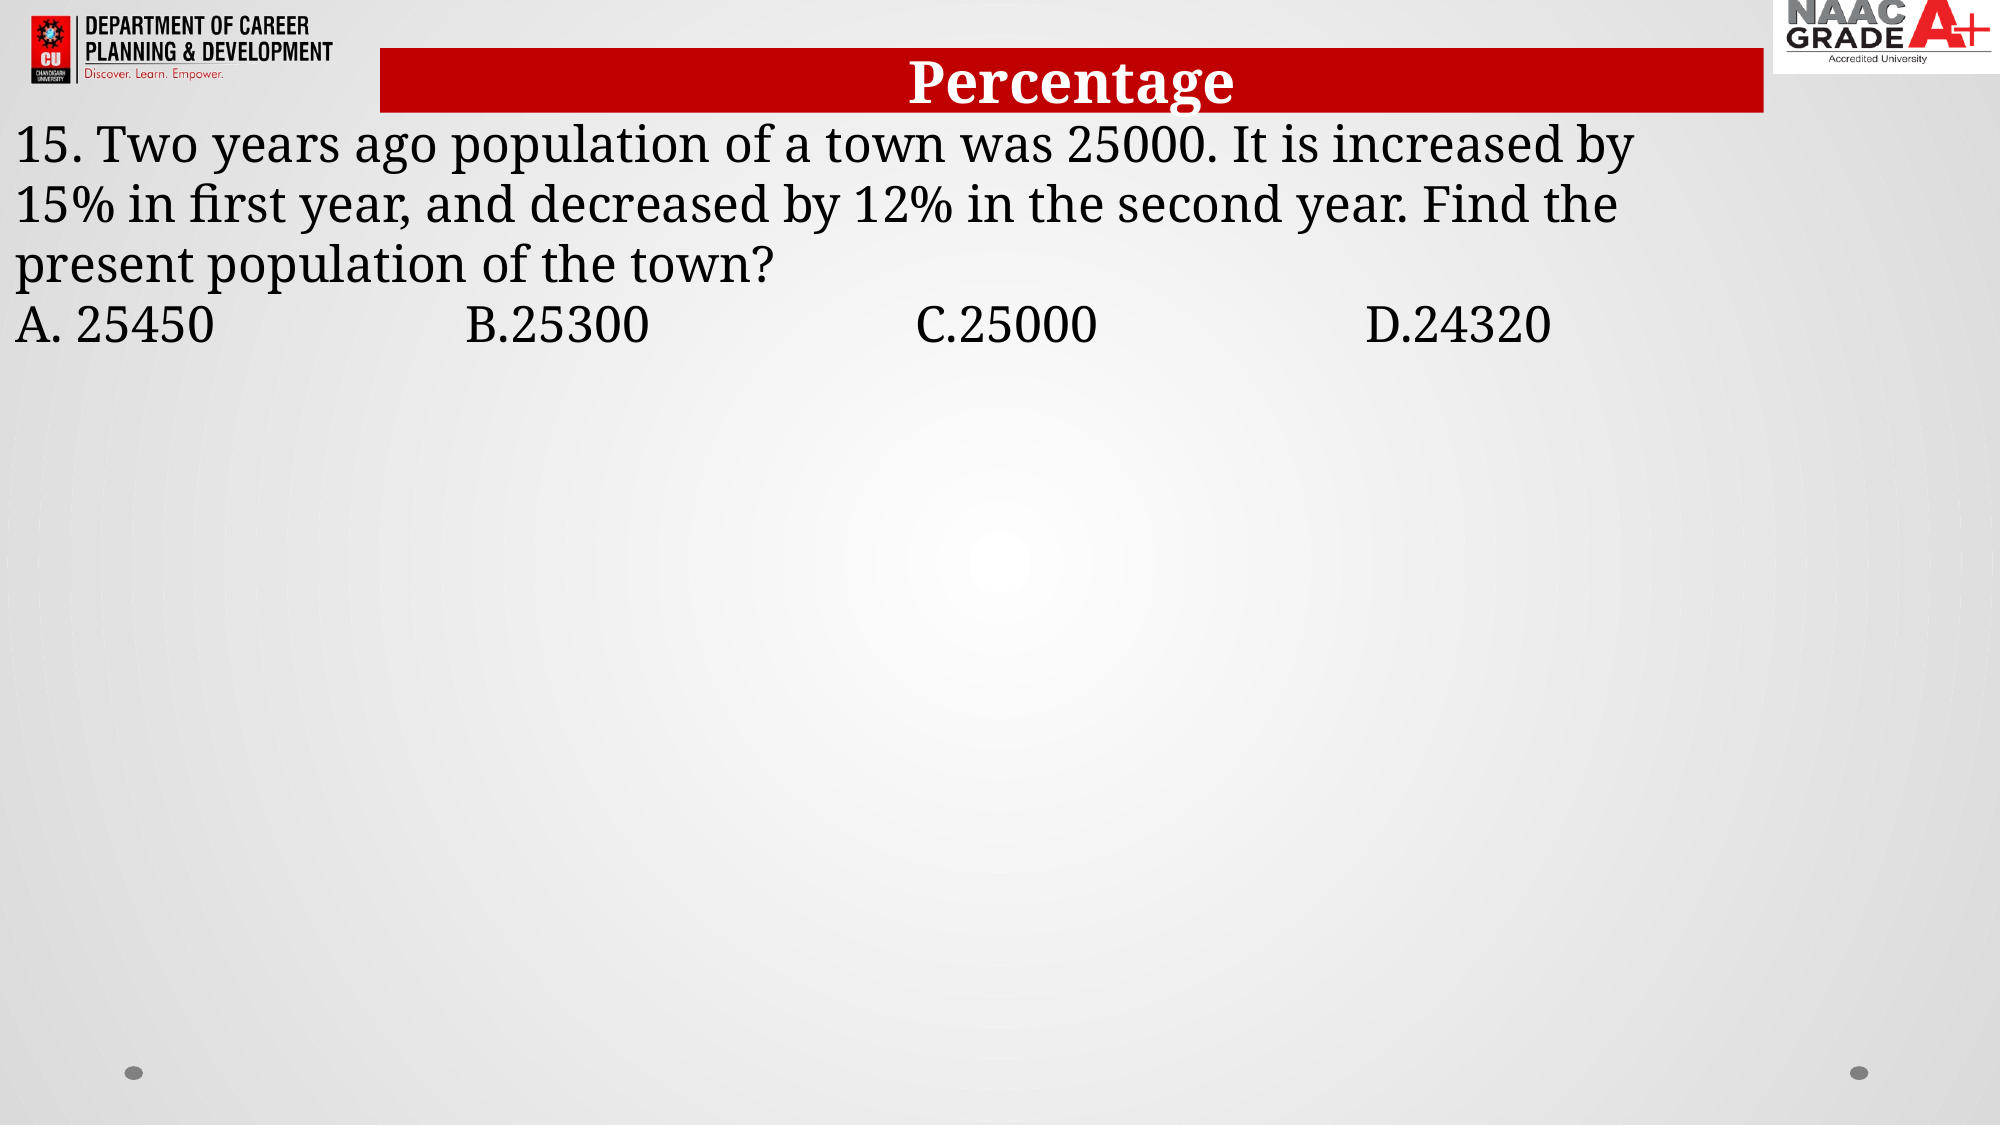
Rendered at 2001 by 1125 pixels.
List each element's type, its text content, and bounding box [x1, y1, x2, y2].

text_box 15. Two years ago population of a town was 25000. It is increased by 15% in first year, and decreased by 12% in the second year. Find the present population of the town? A. 25450 B.25300 C.25000 D.24320 [0, 105, 1708, 361]
picture [1772, 0, 2000, 74]
text_box Percentage [378, 46, 1766, 115]
picture [23, 0, 349, 100]
